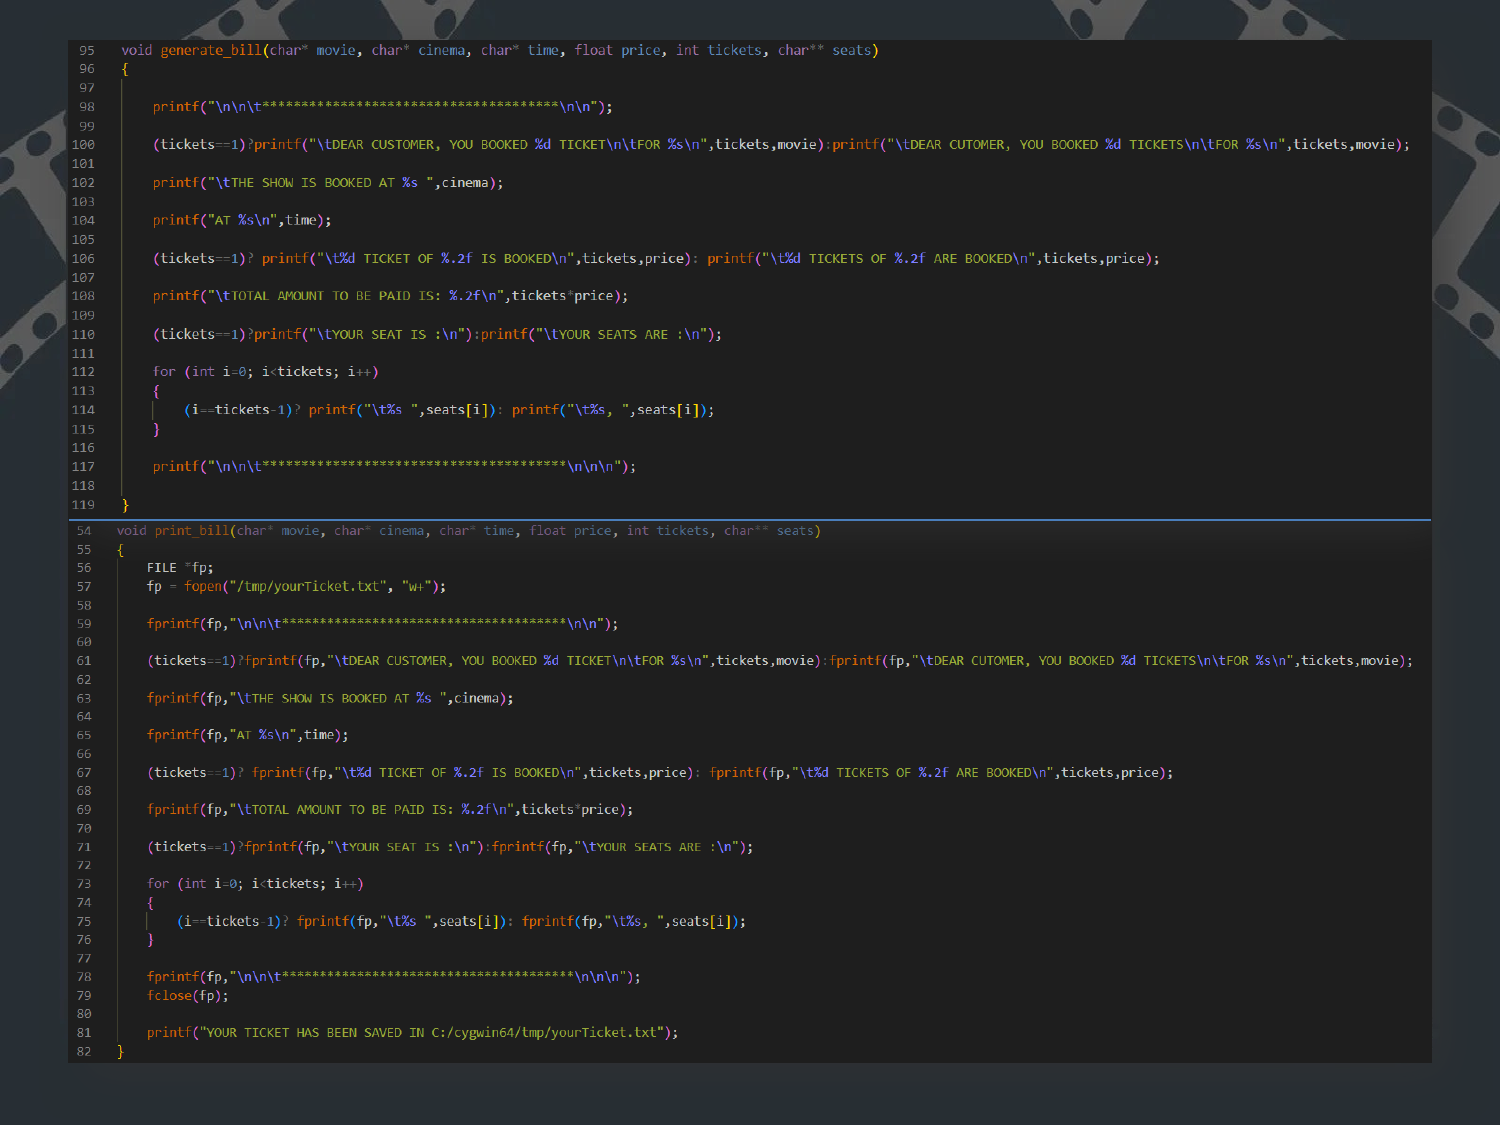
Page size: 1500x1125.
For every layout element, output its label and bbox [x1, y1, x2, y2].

list [0, 0, 1500, 1125]
picture [68, 521, 1432, 1063]
picture [68, 40, 1432, 519]
